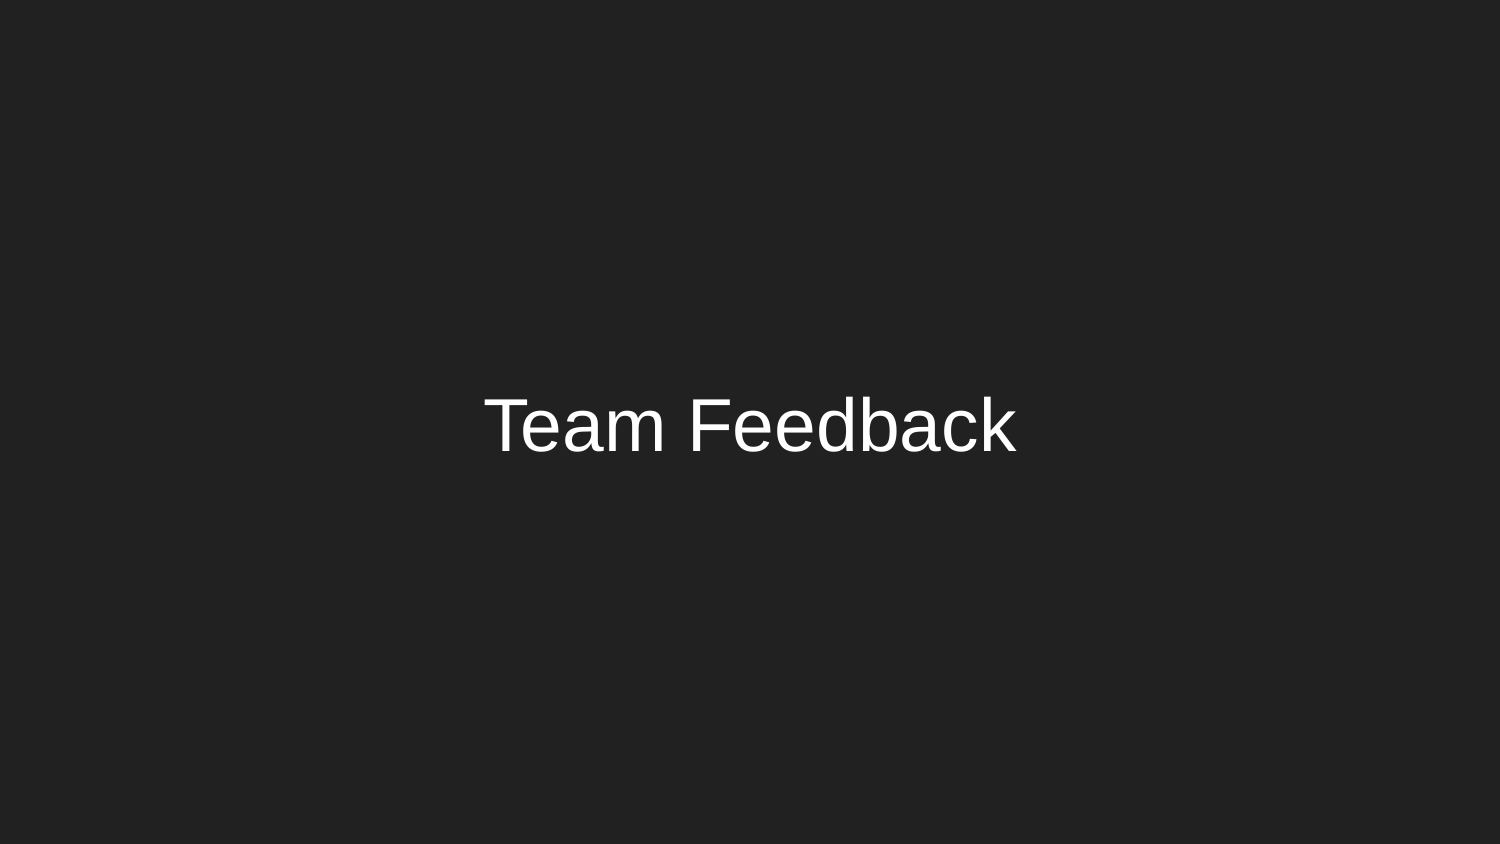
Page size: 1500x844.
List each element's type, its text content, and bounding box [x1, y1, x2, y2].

title Team Feedback [51, 352, 1449, 491]
